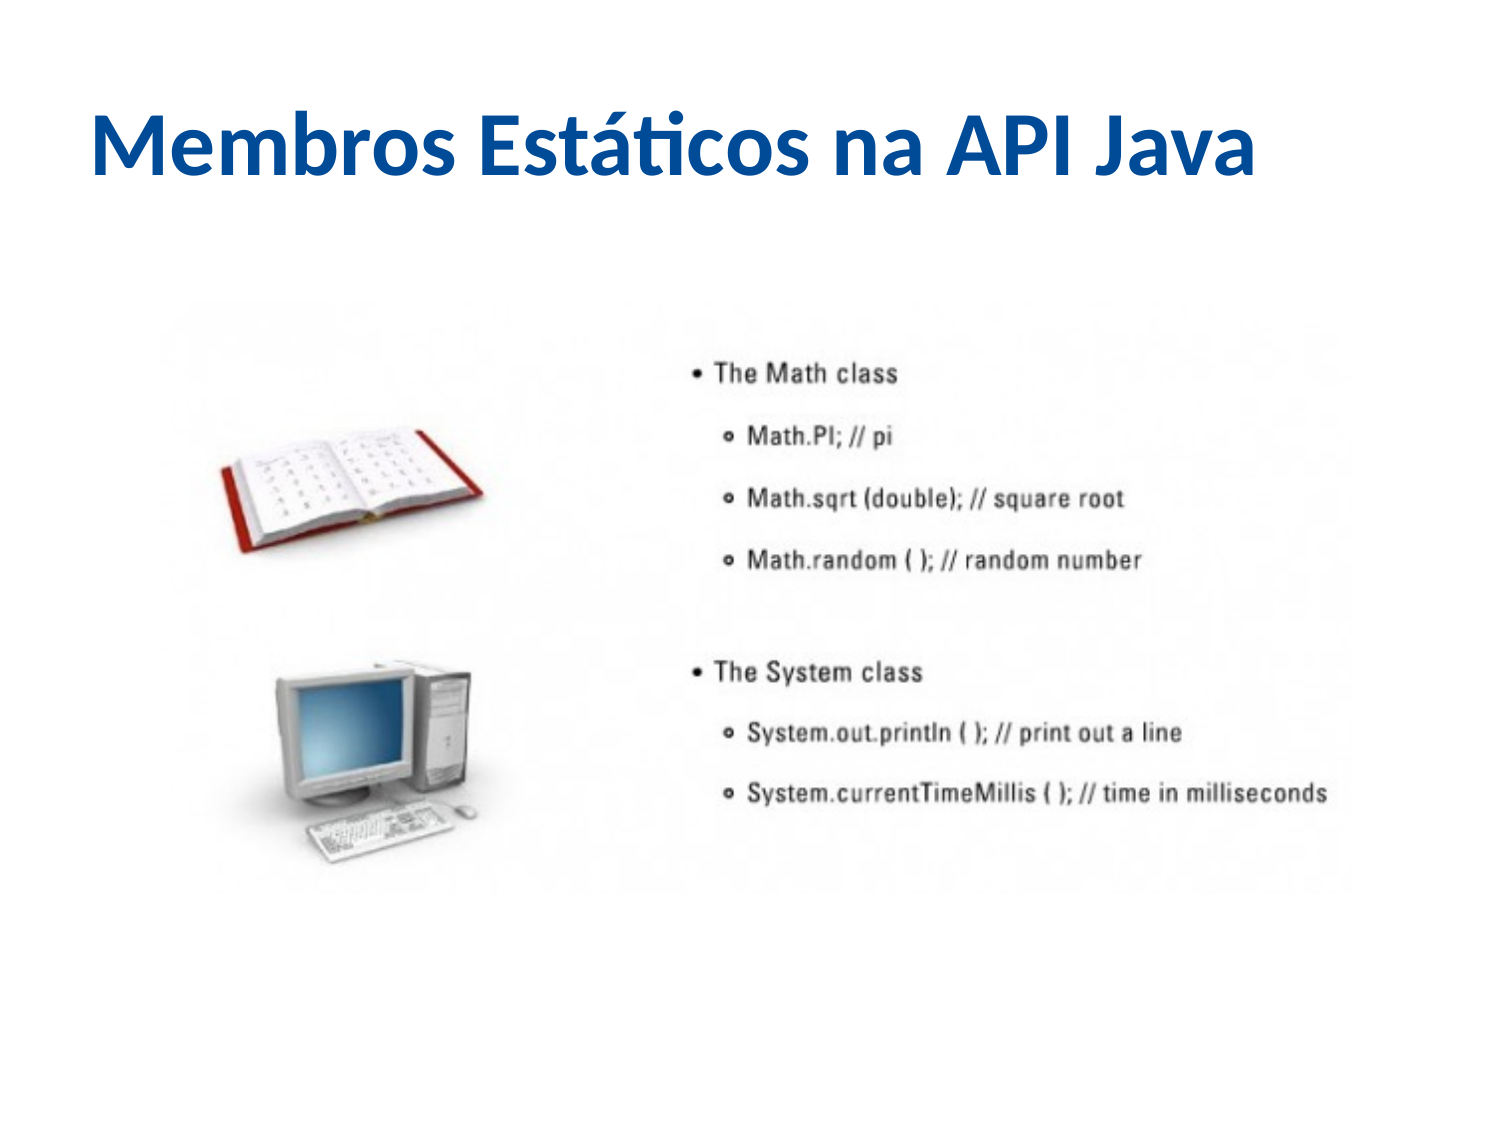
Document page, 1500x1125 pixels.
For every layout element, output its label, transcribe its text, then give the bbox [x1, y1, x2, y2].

text_box Membros Estáticos na API Java [75, 45, 1425, 233]
text_box [75, 262, 1425, 1005]
picture [159, 302, 1353, 894]
